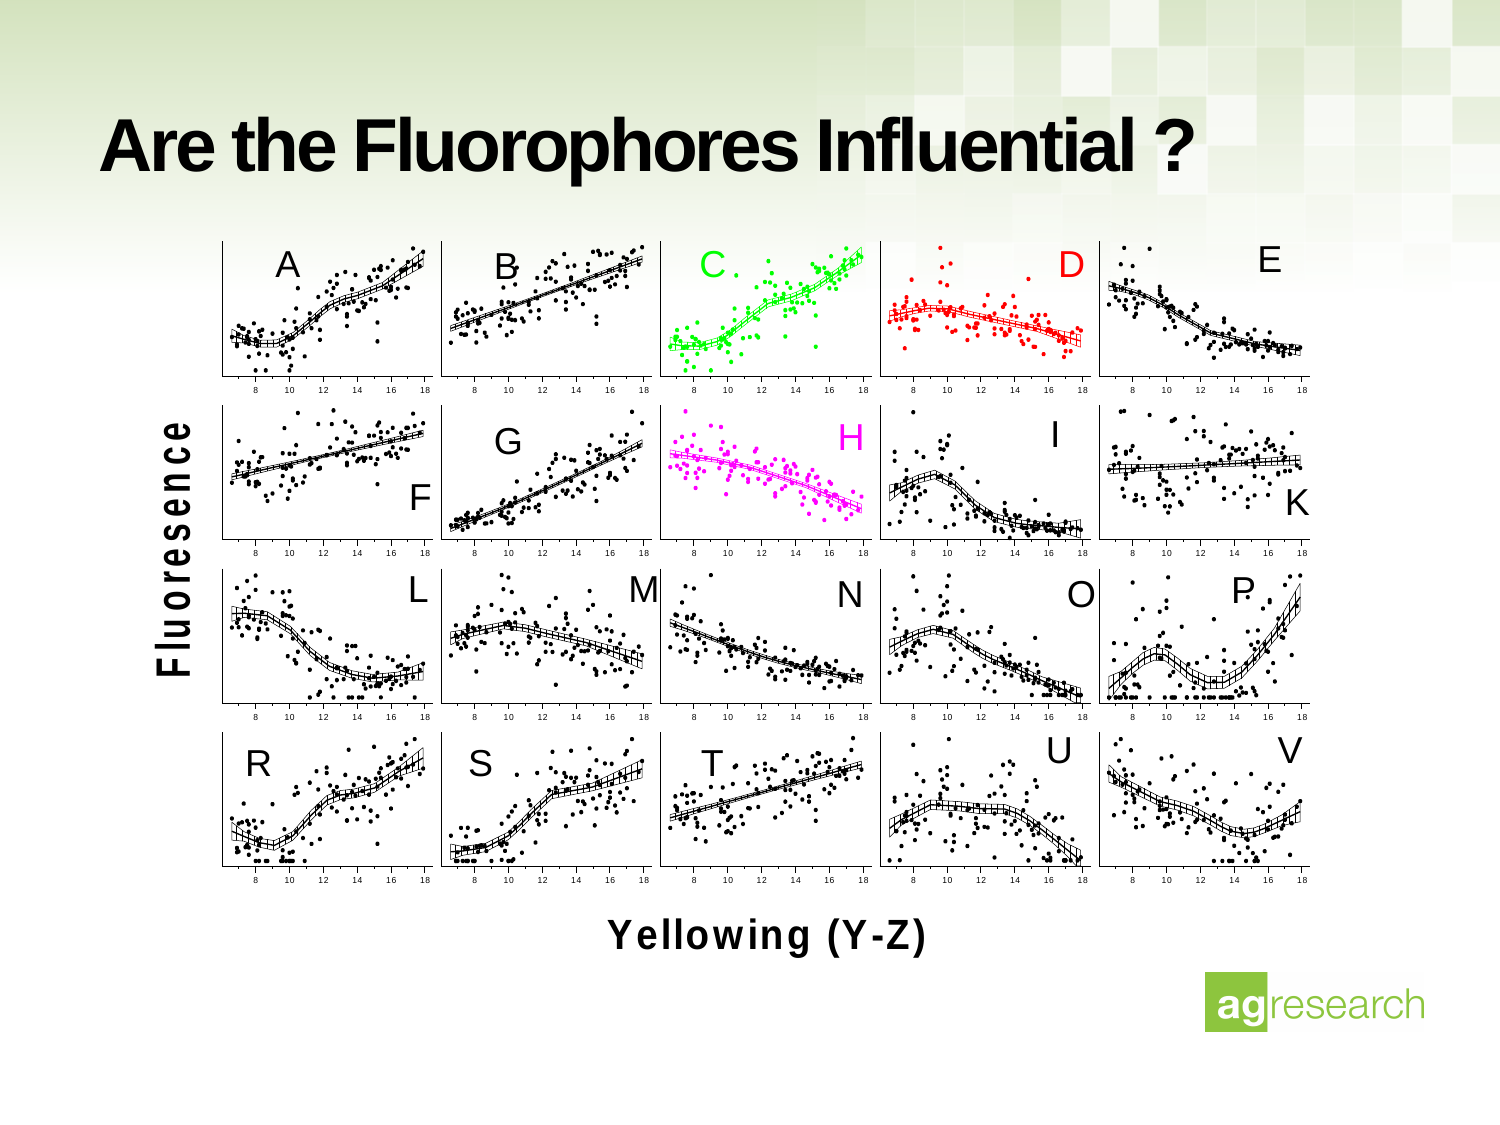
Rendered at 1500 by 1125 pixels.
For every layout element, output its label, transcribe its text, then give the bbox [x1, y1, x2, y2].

picture [0, 0, 1500, 680]
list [120, 234, 1319, 978]
picture [1205, 972, 1424, 1032]
title Are the Fluorophores Influential ? [83, 47, 1434, 235]
text_box E [1242, 227, 1298, 233]
